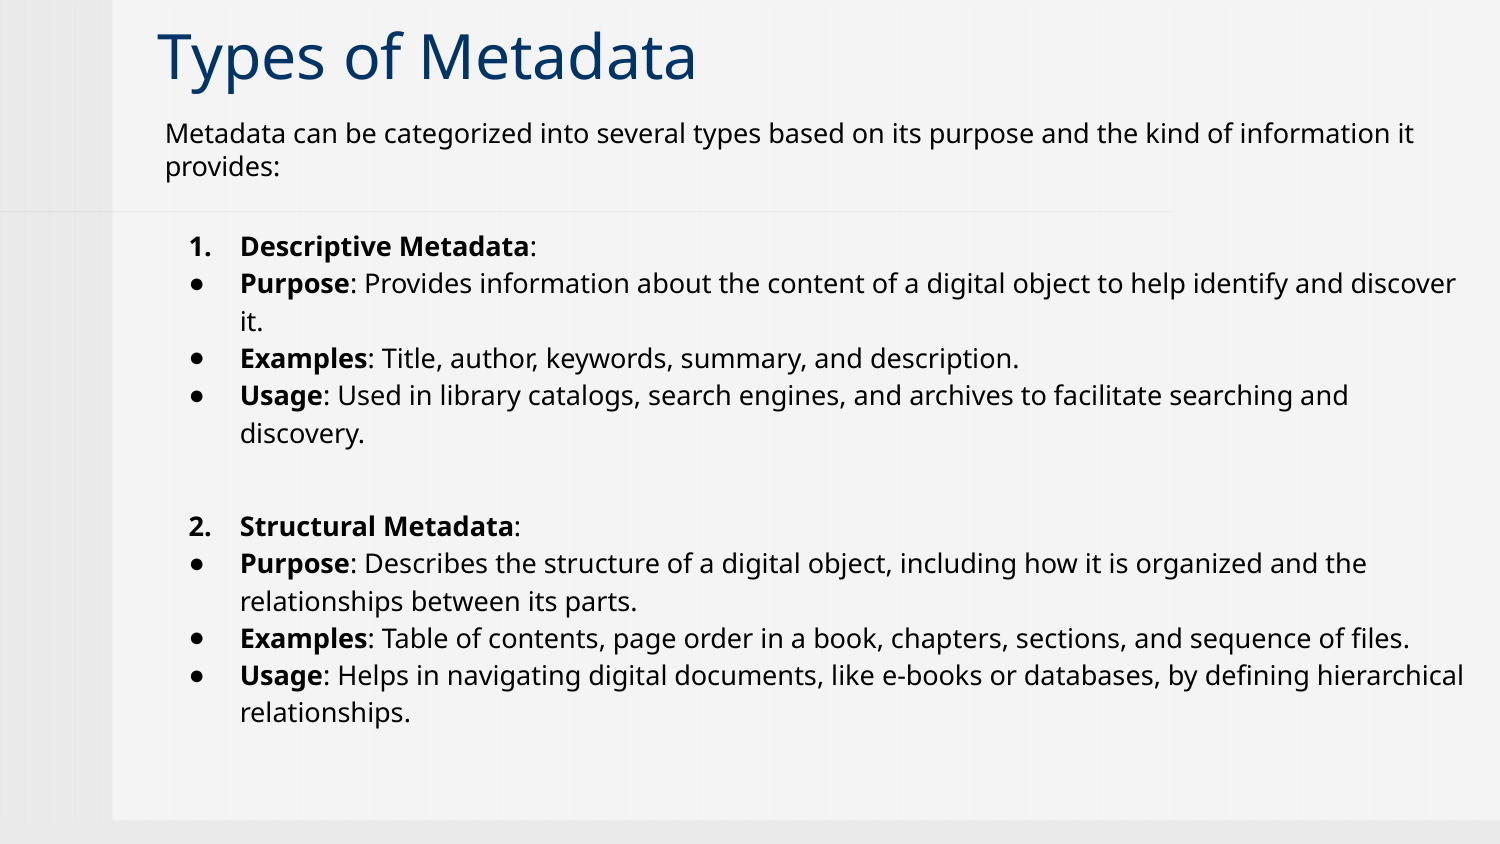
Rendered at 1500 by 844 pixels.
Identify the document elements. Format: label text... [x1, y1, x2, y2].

list Structural Metadata: Purpose: Describes the structure of a digital object, including how it is organized and the relationships between its parts. Examples: Table of contents, page order in a book, chapters, sections, and sequence of files. Usage: Helps in navigating digital documents, like e-books or databases, by defining hierarchical relationships. [149, 496, 1481, 844]
title Types of Metadata [142, 0, 1482, 100]
list Metadata can be categorized into several types based on its purpose and the kind of information it provides: Descriptive Metadata: Purpose: Provides information about the content of a digital object to help identify and discover it. Examples: Title, author, keywords, summary, and description. Usage: Used in library catalogs, search engines, and archives to facilitate searching and discovery. [149, 109, 1481, 422]
